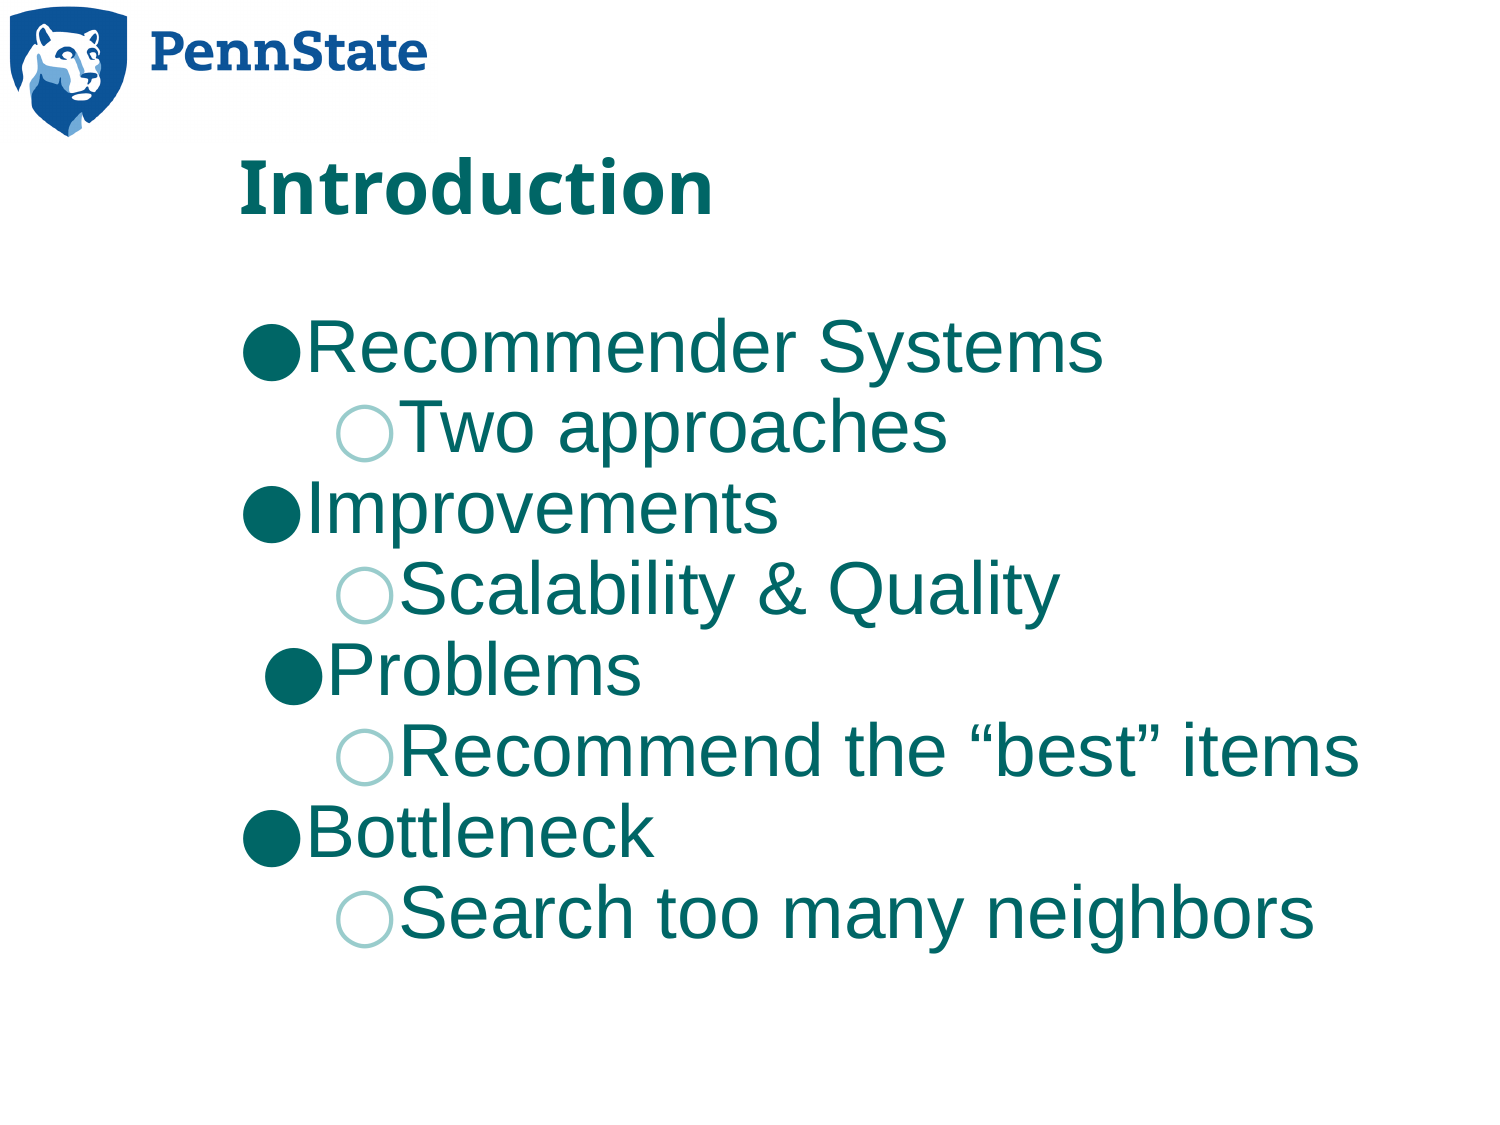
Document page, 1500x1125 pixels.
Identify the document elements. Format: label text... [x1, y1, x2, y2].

title Introduction [224, 49, 1425, 237]
list Recommender Systems Two approaches Improvements Scalability & Quality Problems Recommend the “best” items Bottleneck Search too many neighbors [224, 299, 1425, 1088]
picture [0, 0, 438, 143]
